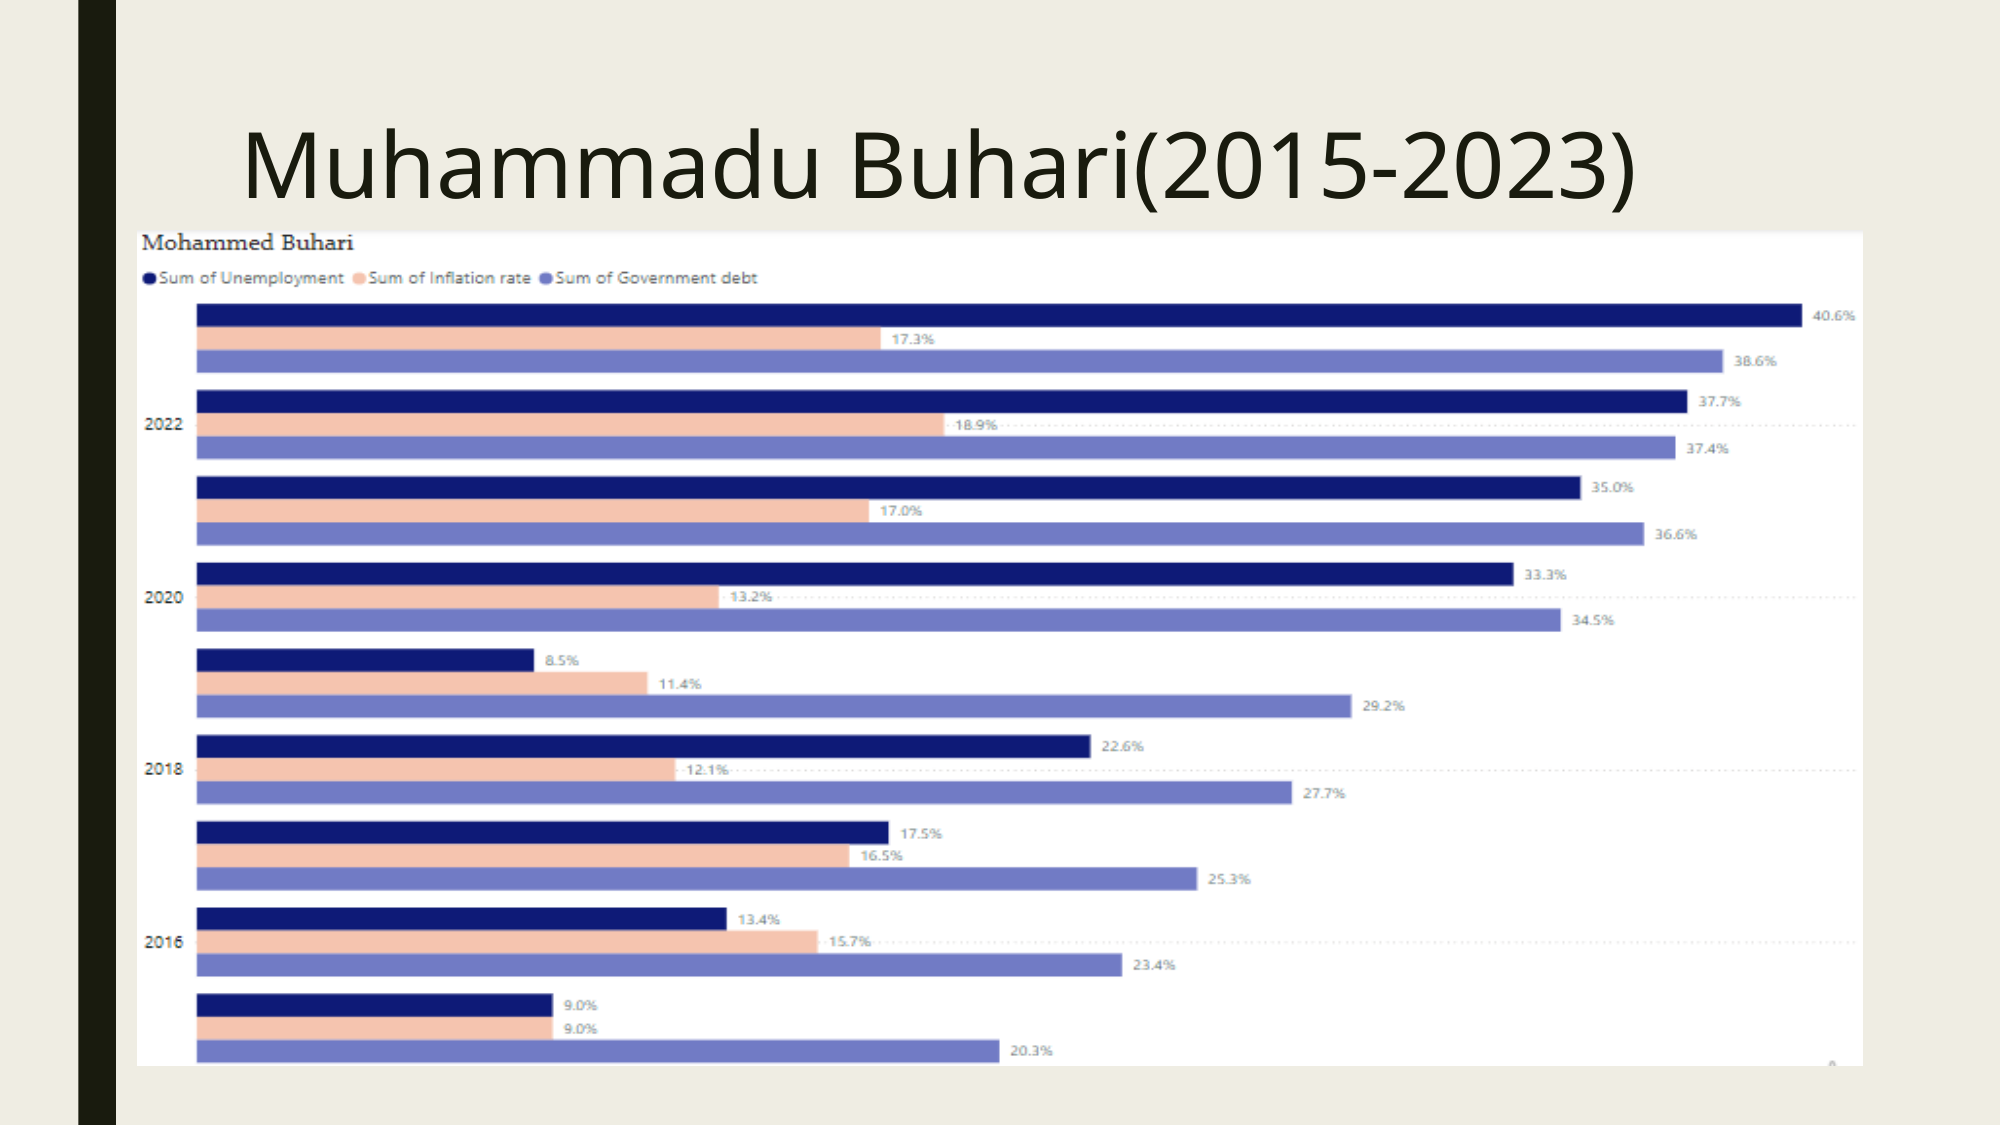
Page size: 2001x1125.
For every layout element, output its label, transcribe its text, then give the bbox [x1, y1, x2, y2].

title Muhammadu Buhari(2015-2023) [225, 112, 1800, 230]
picture [137, 230, 1863, 1066]
